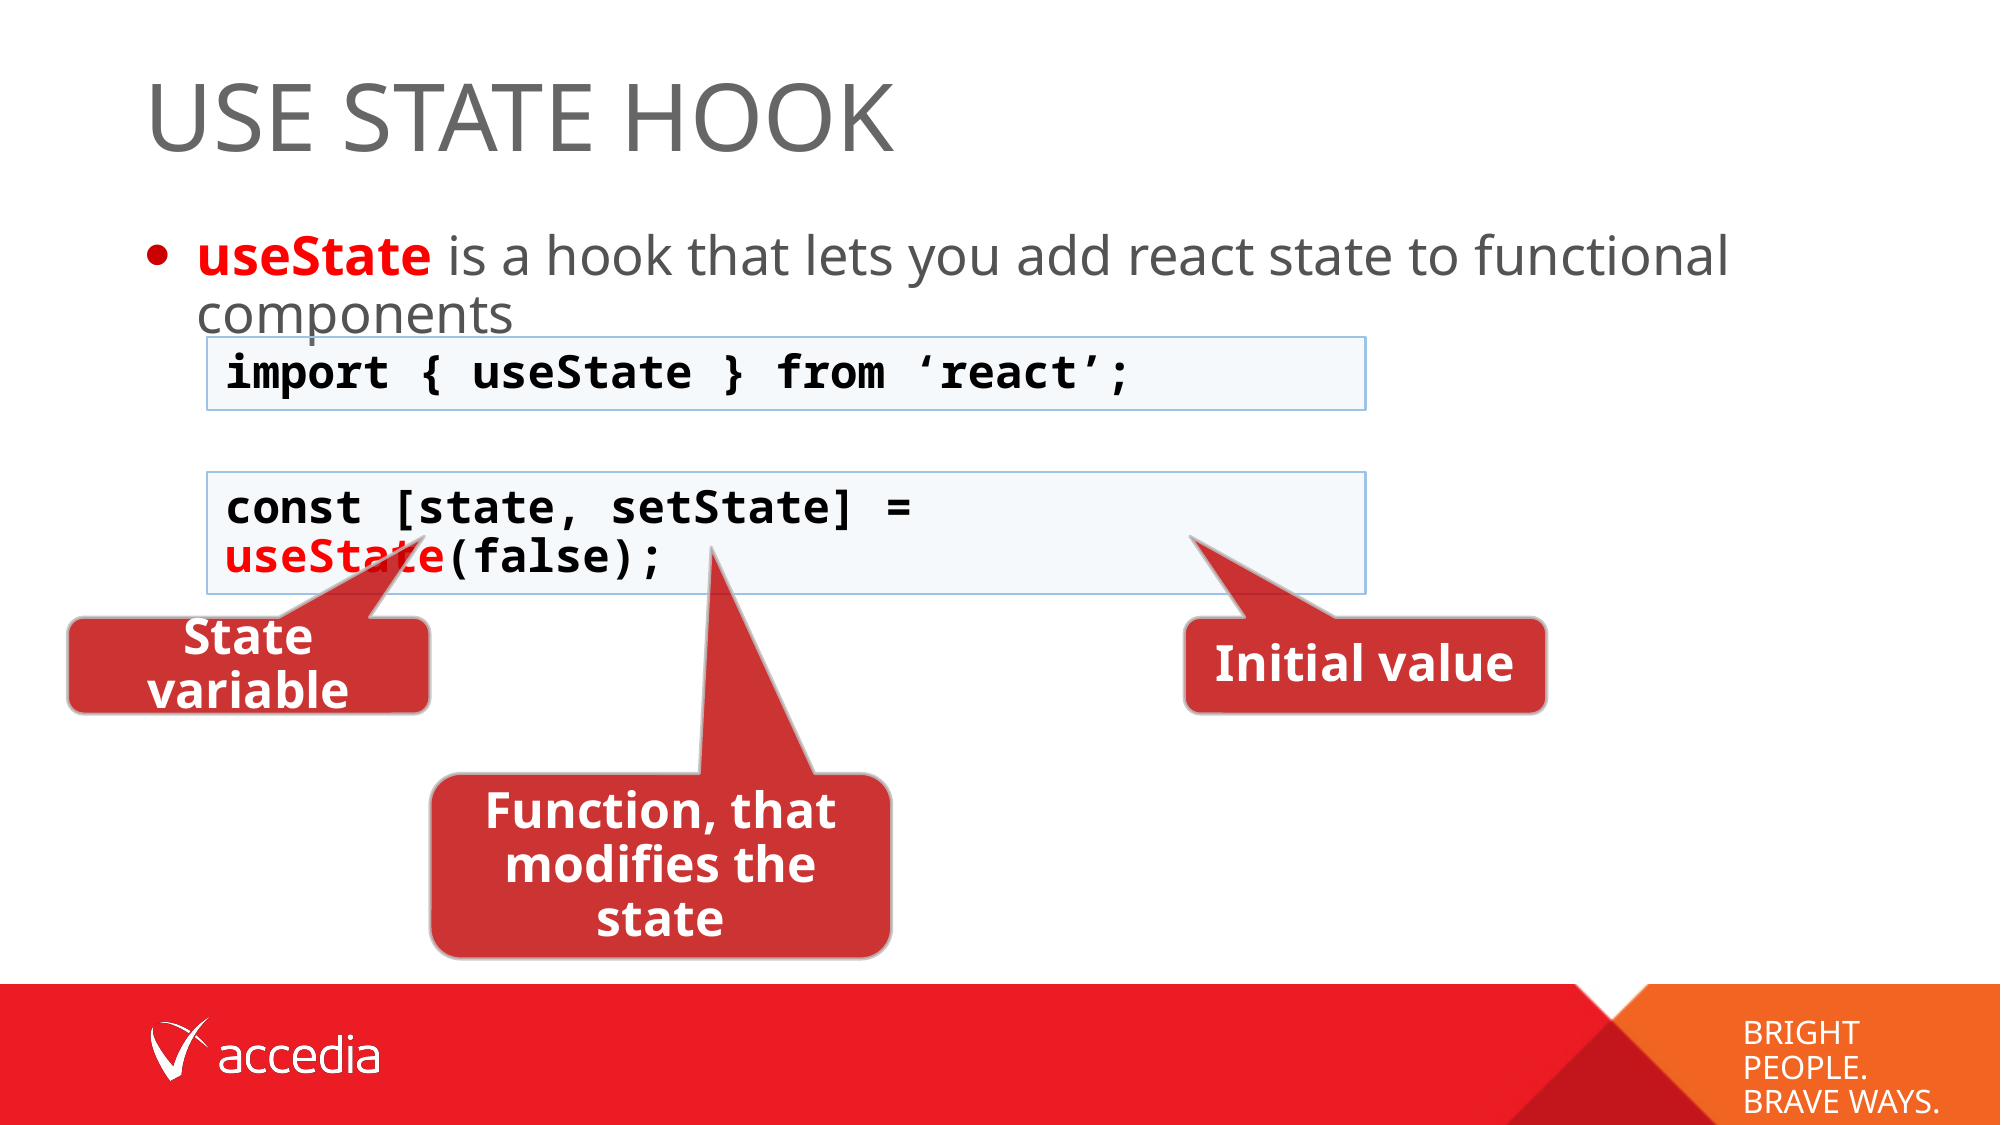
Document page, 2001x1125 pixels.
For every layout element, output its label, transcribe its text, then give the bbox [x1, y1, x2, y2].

picture [0, 984, 2000, 1125]
text_box const [state, setState] = useState(false); [207, 471, 1366, 595]
text_box import { useState } from ‘react’; [207, 337, 1366, 411]
text_box State variable [65, 534, 433, 717]
text_box Function, that modifies the state [427, 544, 894, 962]
title Use state hook [136, 46, 1863, 195]
list useState is a hook that lets you add react state to functional components [136, 220, 1863, 936]
text_box Initial value [1182, 534, 1549, 717]
